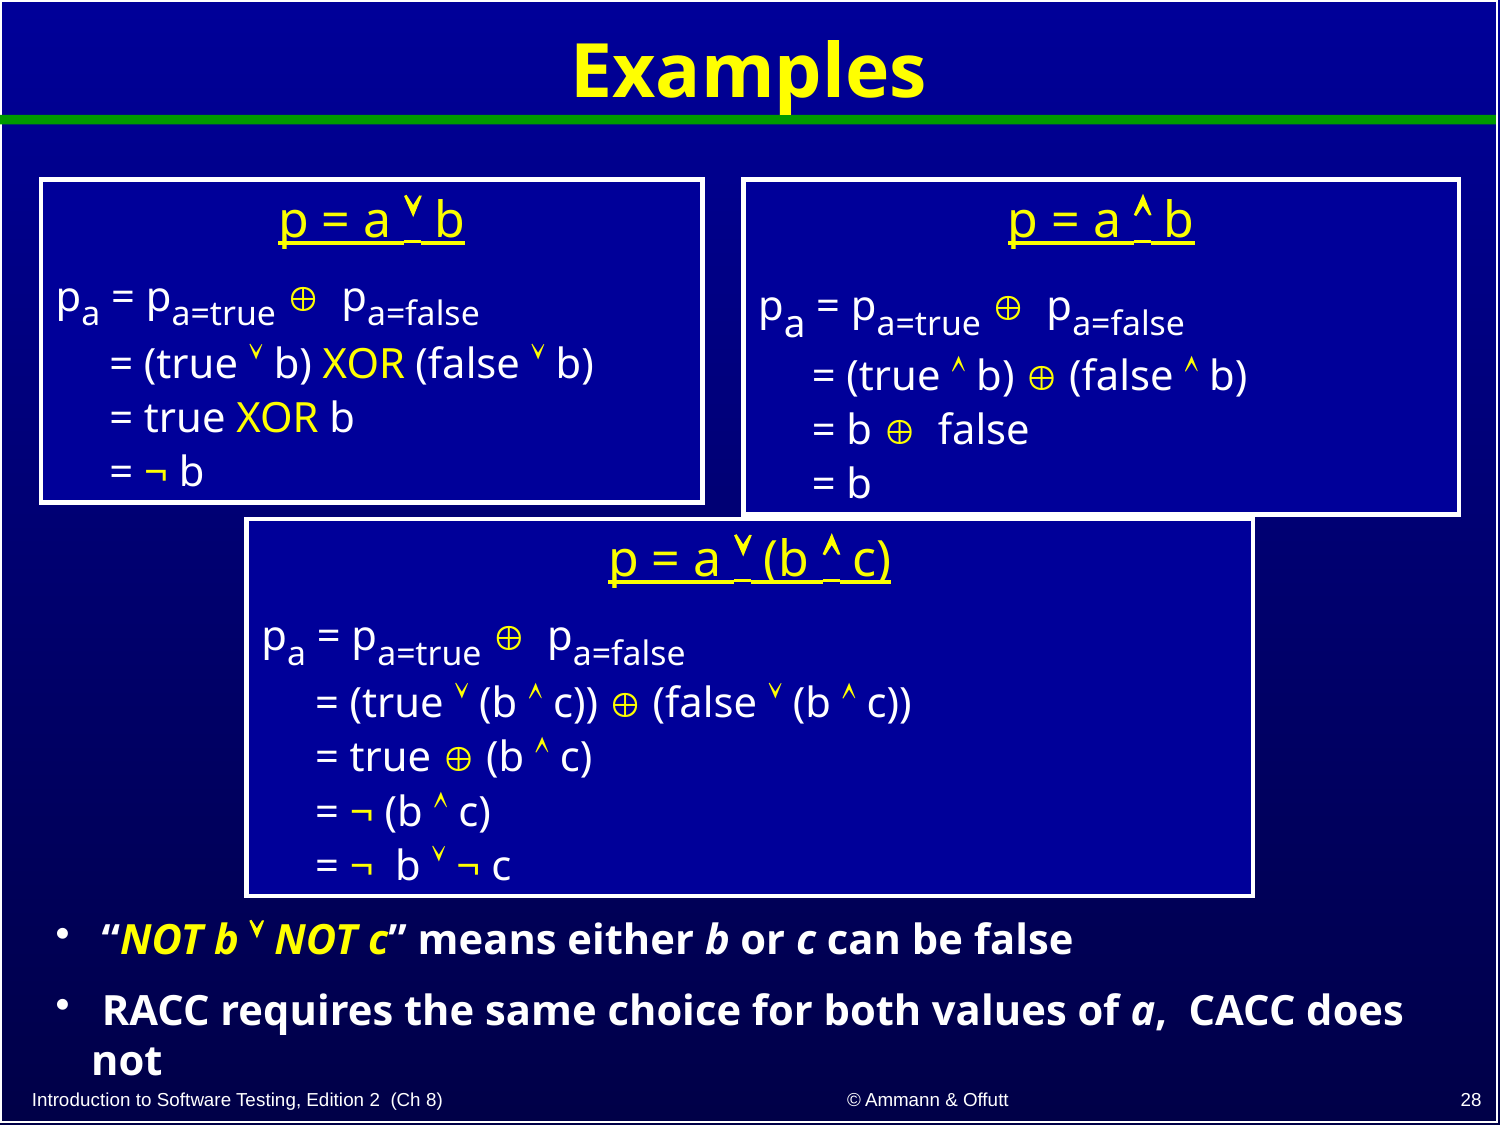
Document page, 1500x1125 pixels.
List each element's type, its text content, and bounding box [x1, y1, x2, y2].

text_box “NOT b  NOT c” means either b or c can be false RACC requires the same choice for both values of a, CACC does not [40, 905, 1460, 1092]
slide_number Introduction to Software Testing, Edition 2 (Ch 8) [16, 1080, 657, 1118]
slide_number 28 [1184, 1077, 1498, 1118]
footer © Ammann & Offutt [690, 1092, 1166, 1118]
text_box p = a  b pa = pa=true  pa=false = (true  b) XOR (false  b) = true XOR b = ¬ b [40, 179, 703, 503]
text_box p = a  (b  c) pa = pa=true  pa=false = (true  (b  c))  (false  (b  c)) = true  (b  c) = ¬ (b  c) = ¬ b  ¬ c [246, 518, 1254, 897]
text_box p = a  b pa = pa=true  pa=false = (true  b)  (false  b) = b  false = b [743, 179, 1460, 515]
title Examples [14, 7, 1483, 139]
